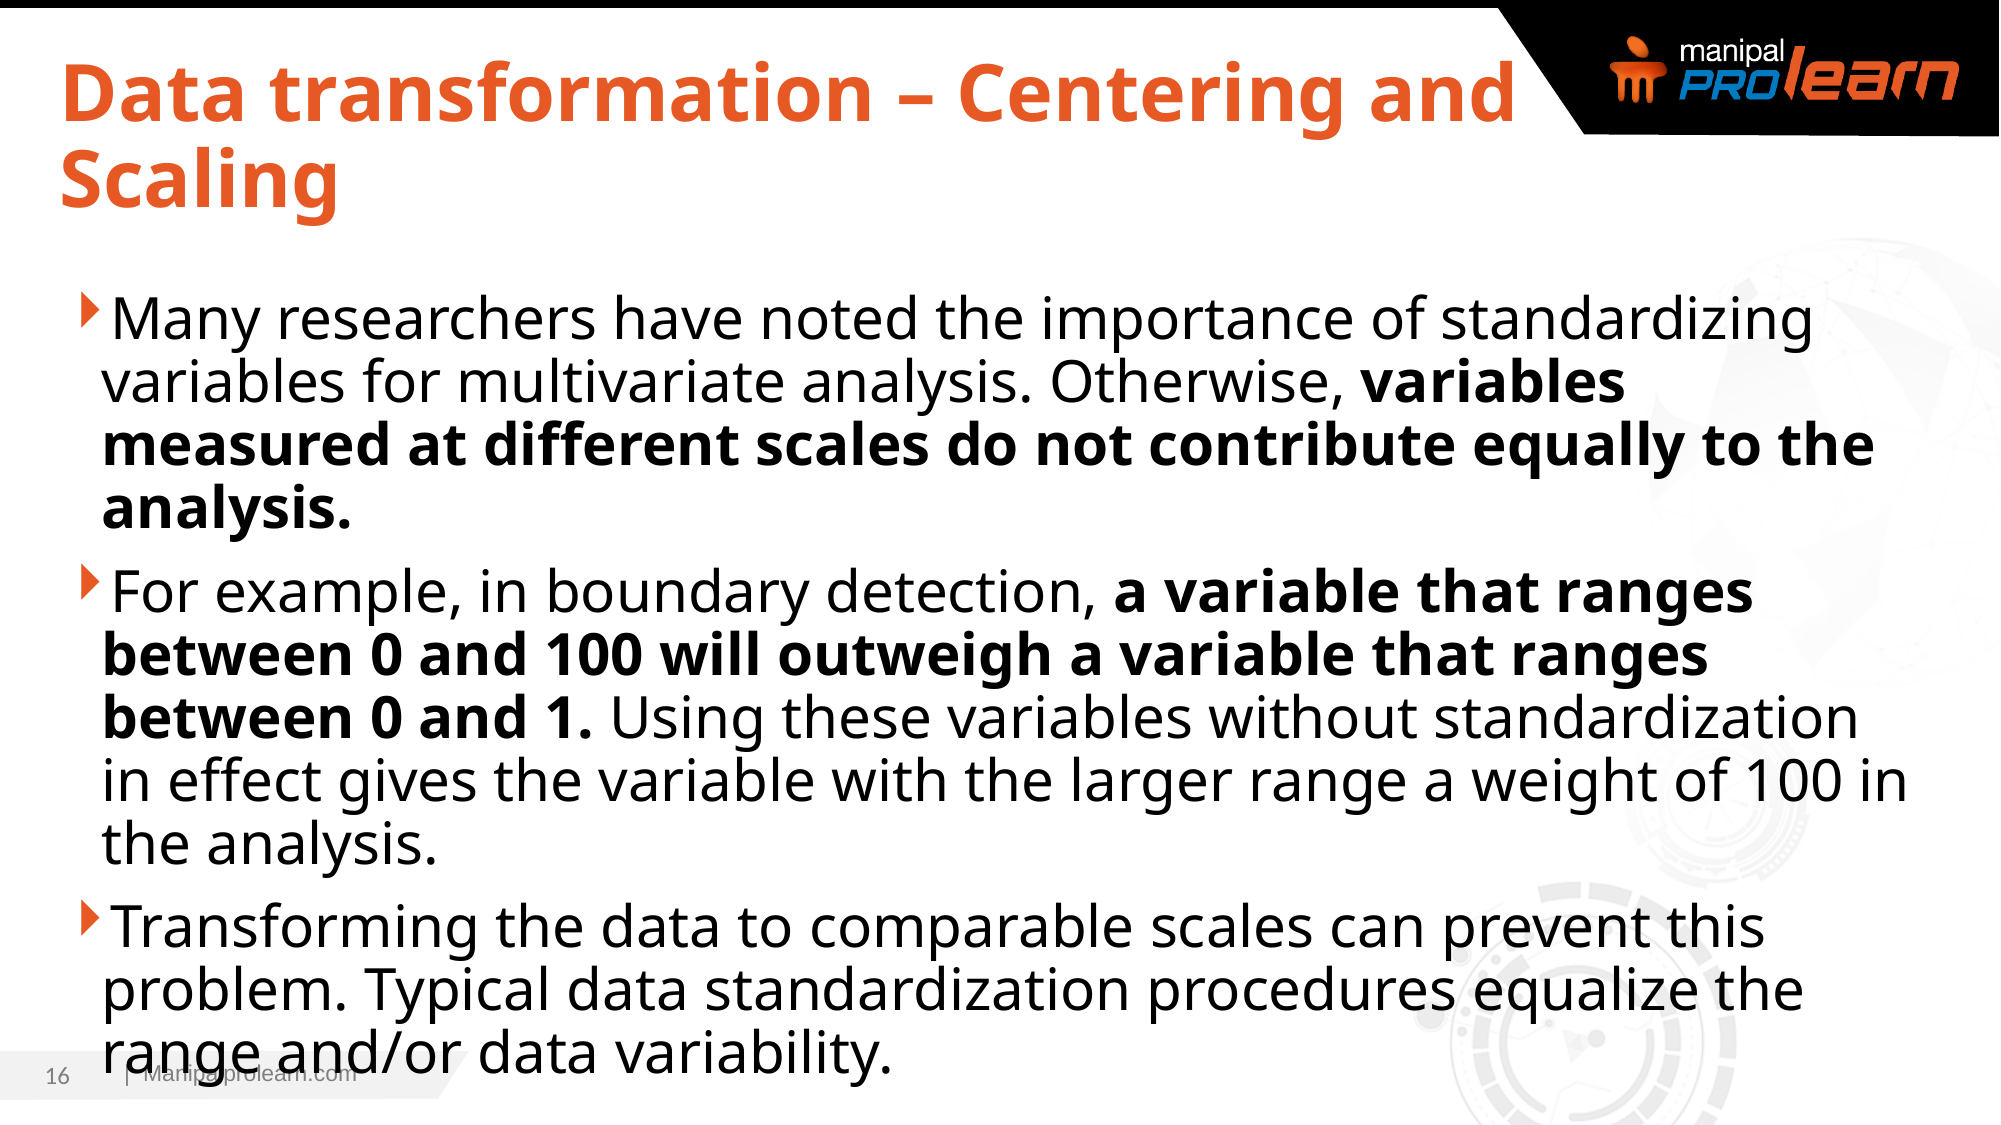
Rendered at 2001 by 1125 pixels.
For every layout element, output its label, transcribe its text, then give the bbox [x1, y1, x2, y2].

picture [192, 0, 2001, 1125]
list Many researchers have noted the importance of standardizing variables for multivariate analysis. Otherwise, variables measured at different scales do not contribute equally to the analysis. For example, in boundary detection, a variable that ranges between 0 and 100 will outweigh a variable that ranges between 0 and 1. Using these variables without standardization in effect gives the variable with the larger range a weight of 100 in the analysis. Transforming the data to comparable scales can prevent this problem. Typical data standardization procedures equalize the range and/or data variability. [48, 281, 1937, 996]
slide_number 16 [29, 1044, 152, 1105]
title Data transformation – Centering and Scaling [44, 45, 1770, 233]
